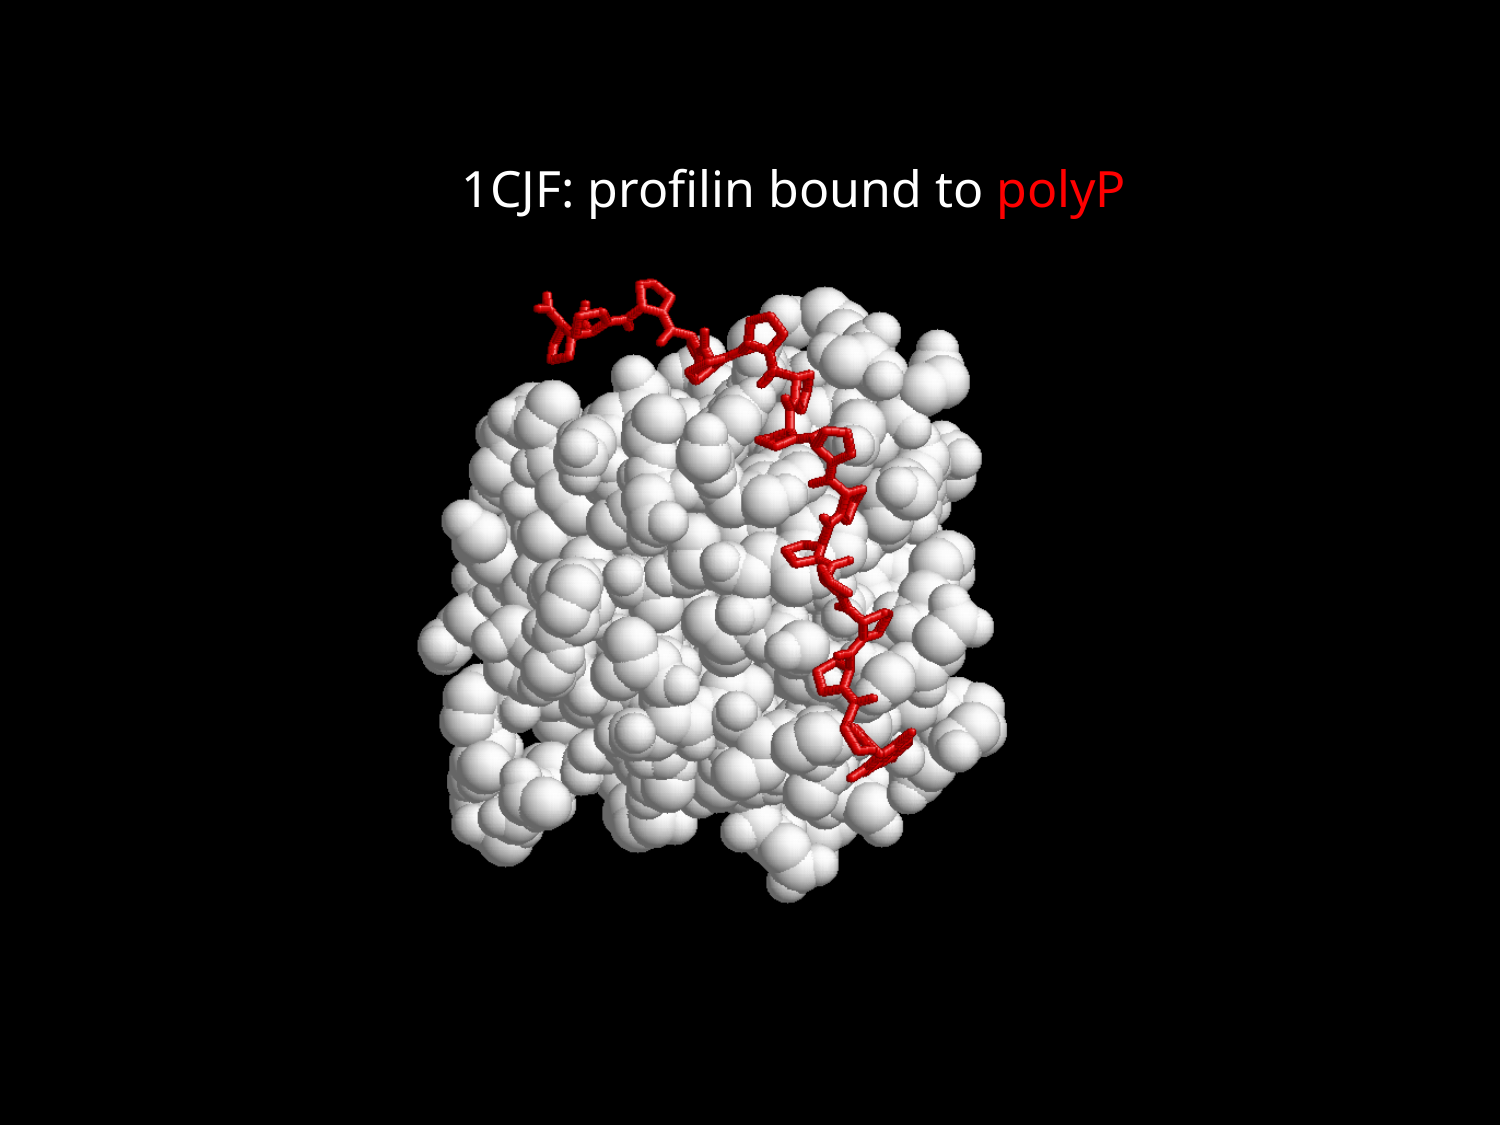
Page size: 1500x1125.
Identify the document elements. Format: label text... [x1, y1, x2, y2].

picture [399, 249, 1031, 918]
text_box 1CJF: profilin bound to polyP [446, 149, 1142, 225]
